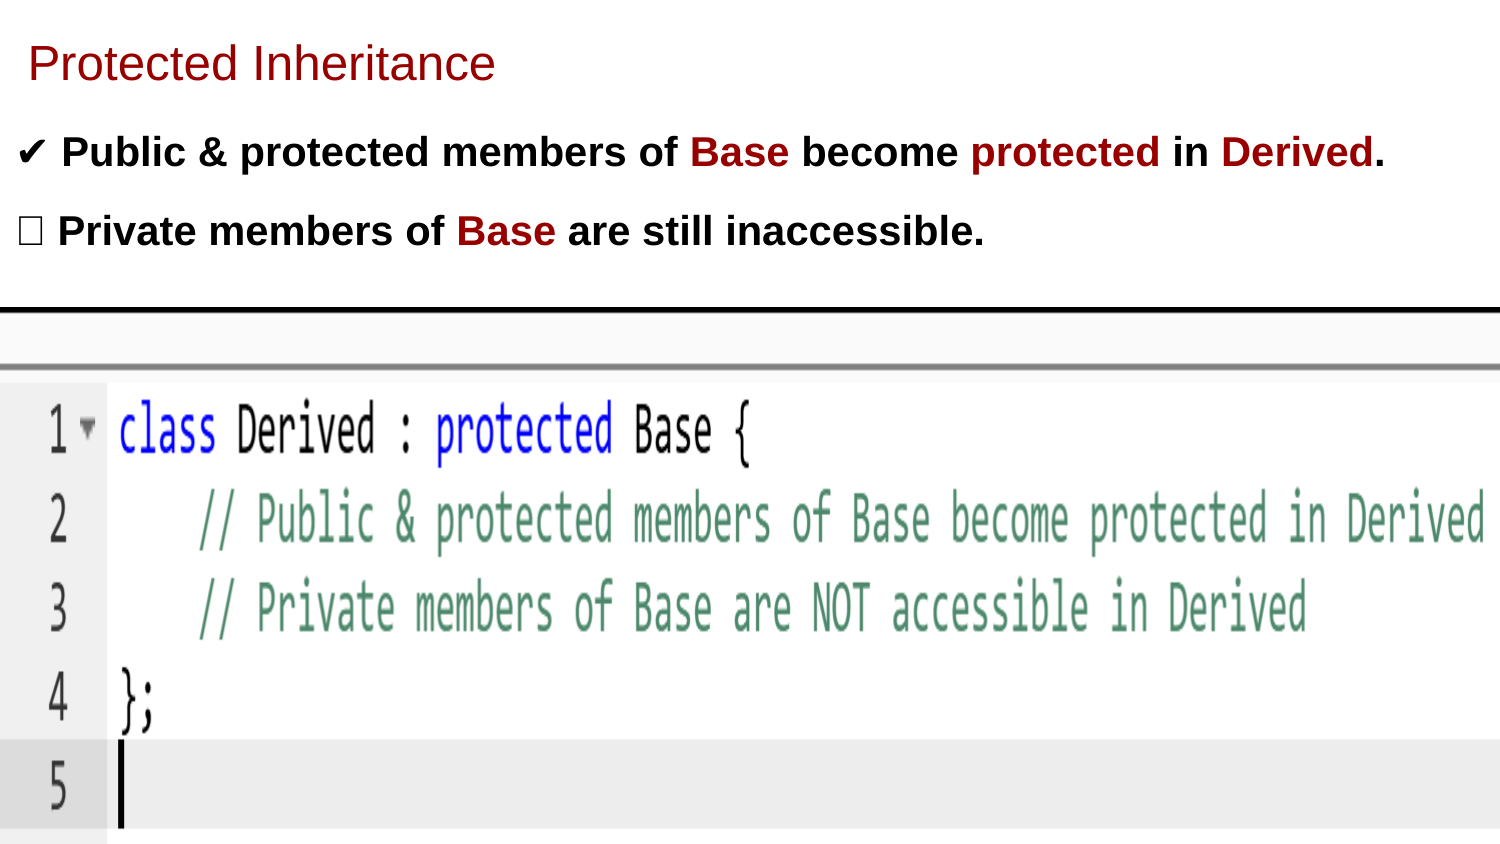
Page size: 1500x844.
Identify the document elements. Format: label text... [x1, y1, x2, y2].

title Protected Inheritance [12, 12, 1489, 106]
picture [0, 307, 1500, 844]
list ✔ Public & protected members of Base become protected in Derived. ❌ Private members of Base are still inaccessible. [0, 106, 1500, 307]
